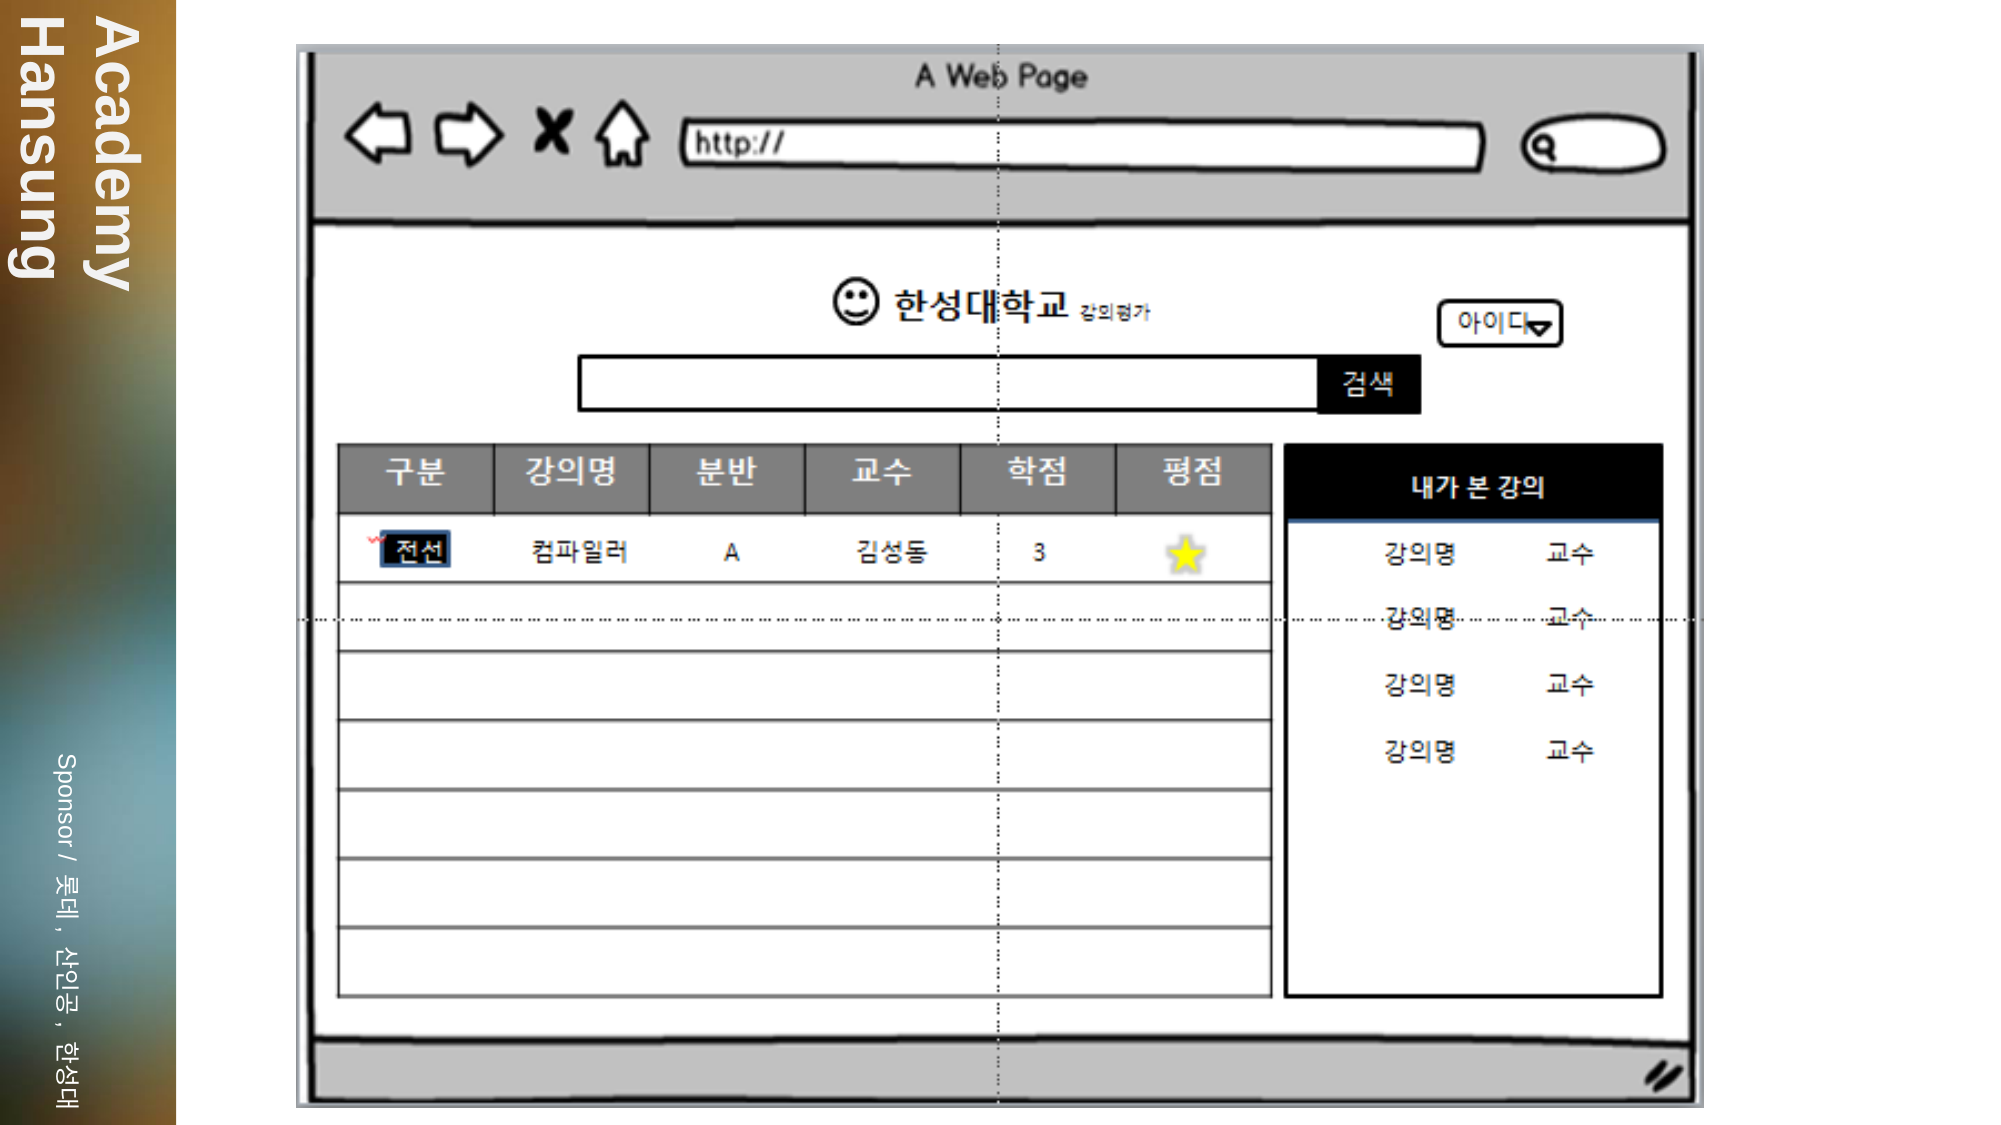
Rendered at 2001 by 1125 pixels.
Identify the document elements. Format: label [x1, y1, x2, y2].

picture [0, 0, 177, 1125]
picture [296, 44, 1704, 1108]
